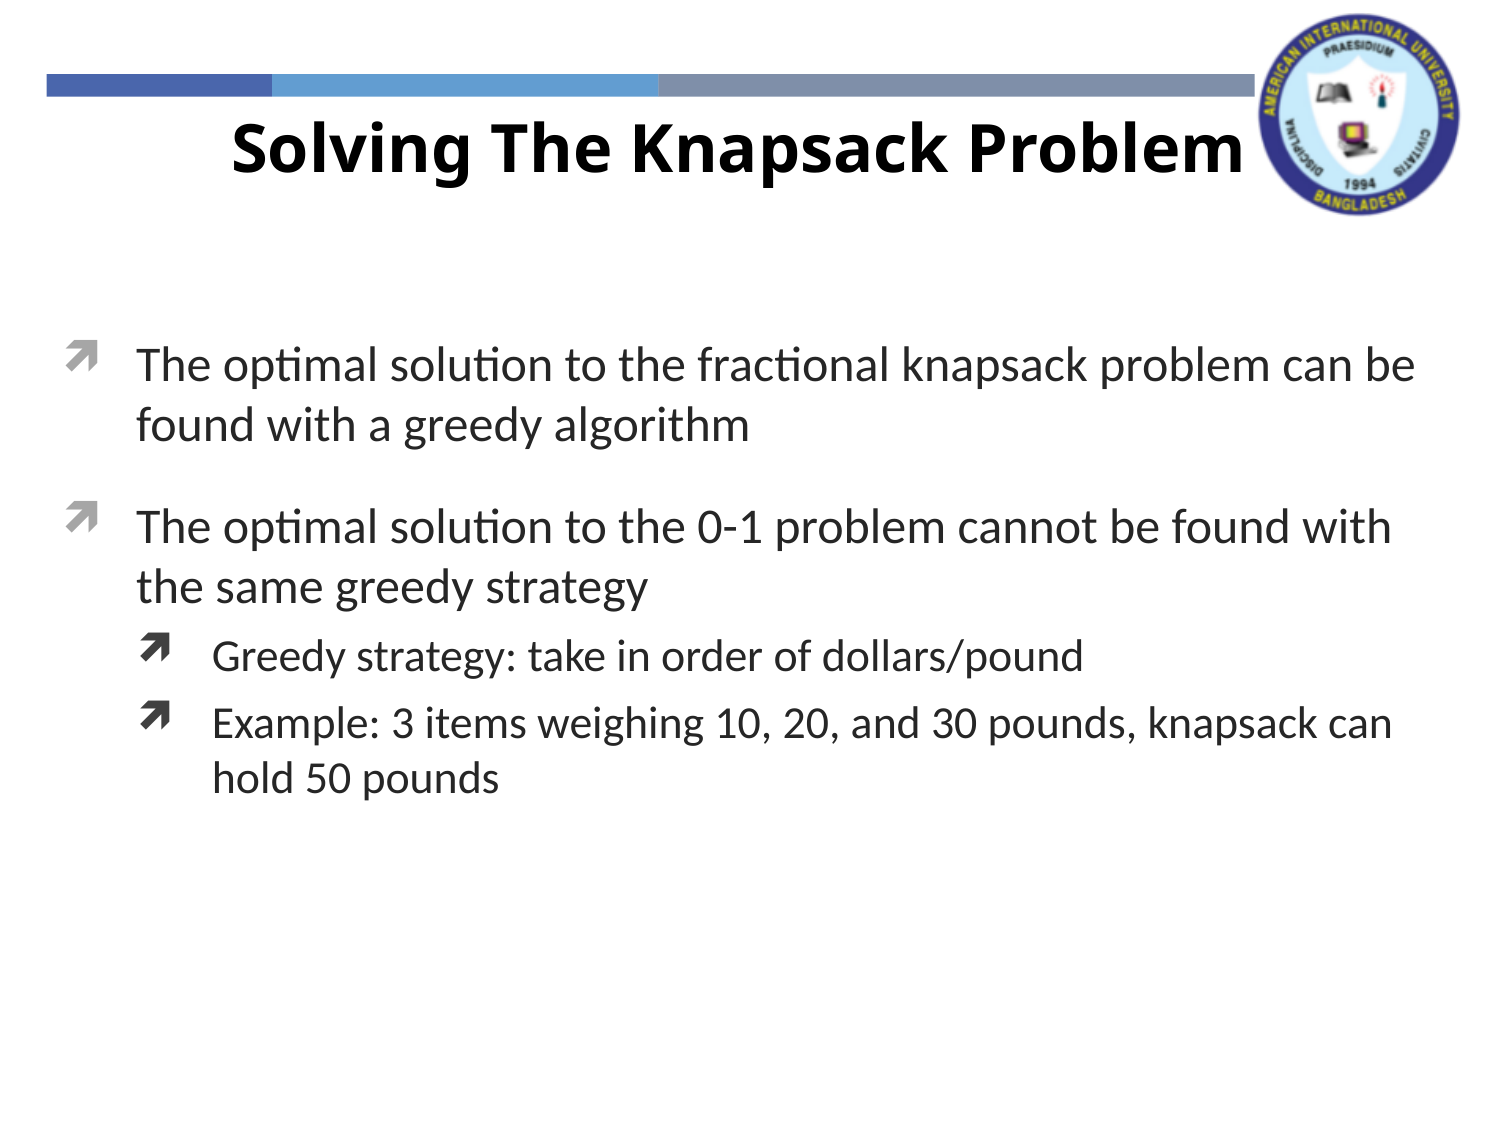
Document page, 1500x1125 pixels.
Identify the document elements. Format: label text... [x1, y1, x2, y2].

list The optimal solution to the fractional knapsack problem can be found with a greedy algorithm The optimal solution to the 0-1 problem cannot be found with the same greedy strategy Greedy strategy: take in order of dollars/pound Example: 3 items weighing 10, 20, and 30 pounds, knapsack can hold 50 pounds [46, 323, 1454, 979]
picture [1254, 9, 1465, 66]
title Solving The Knapsack Problem [0, 66, 1479, 226]
